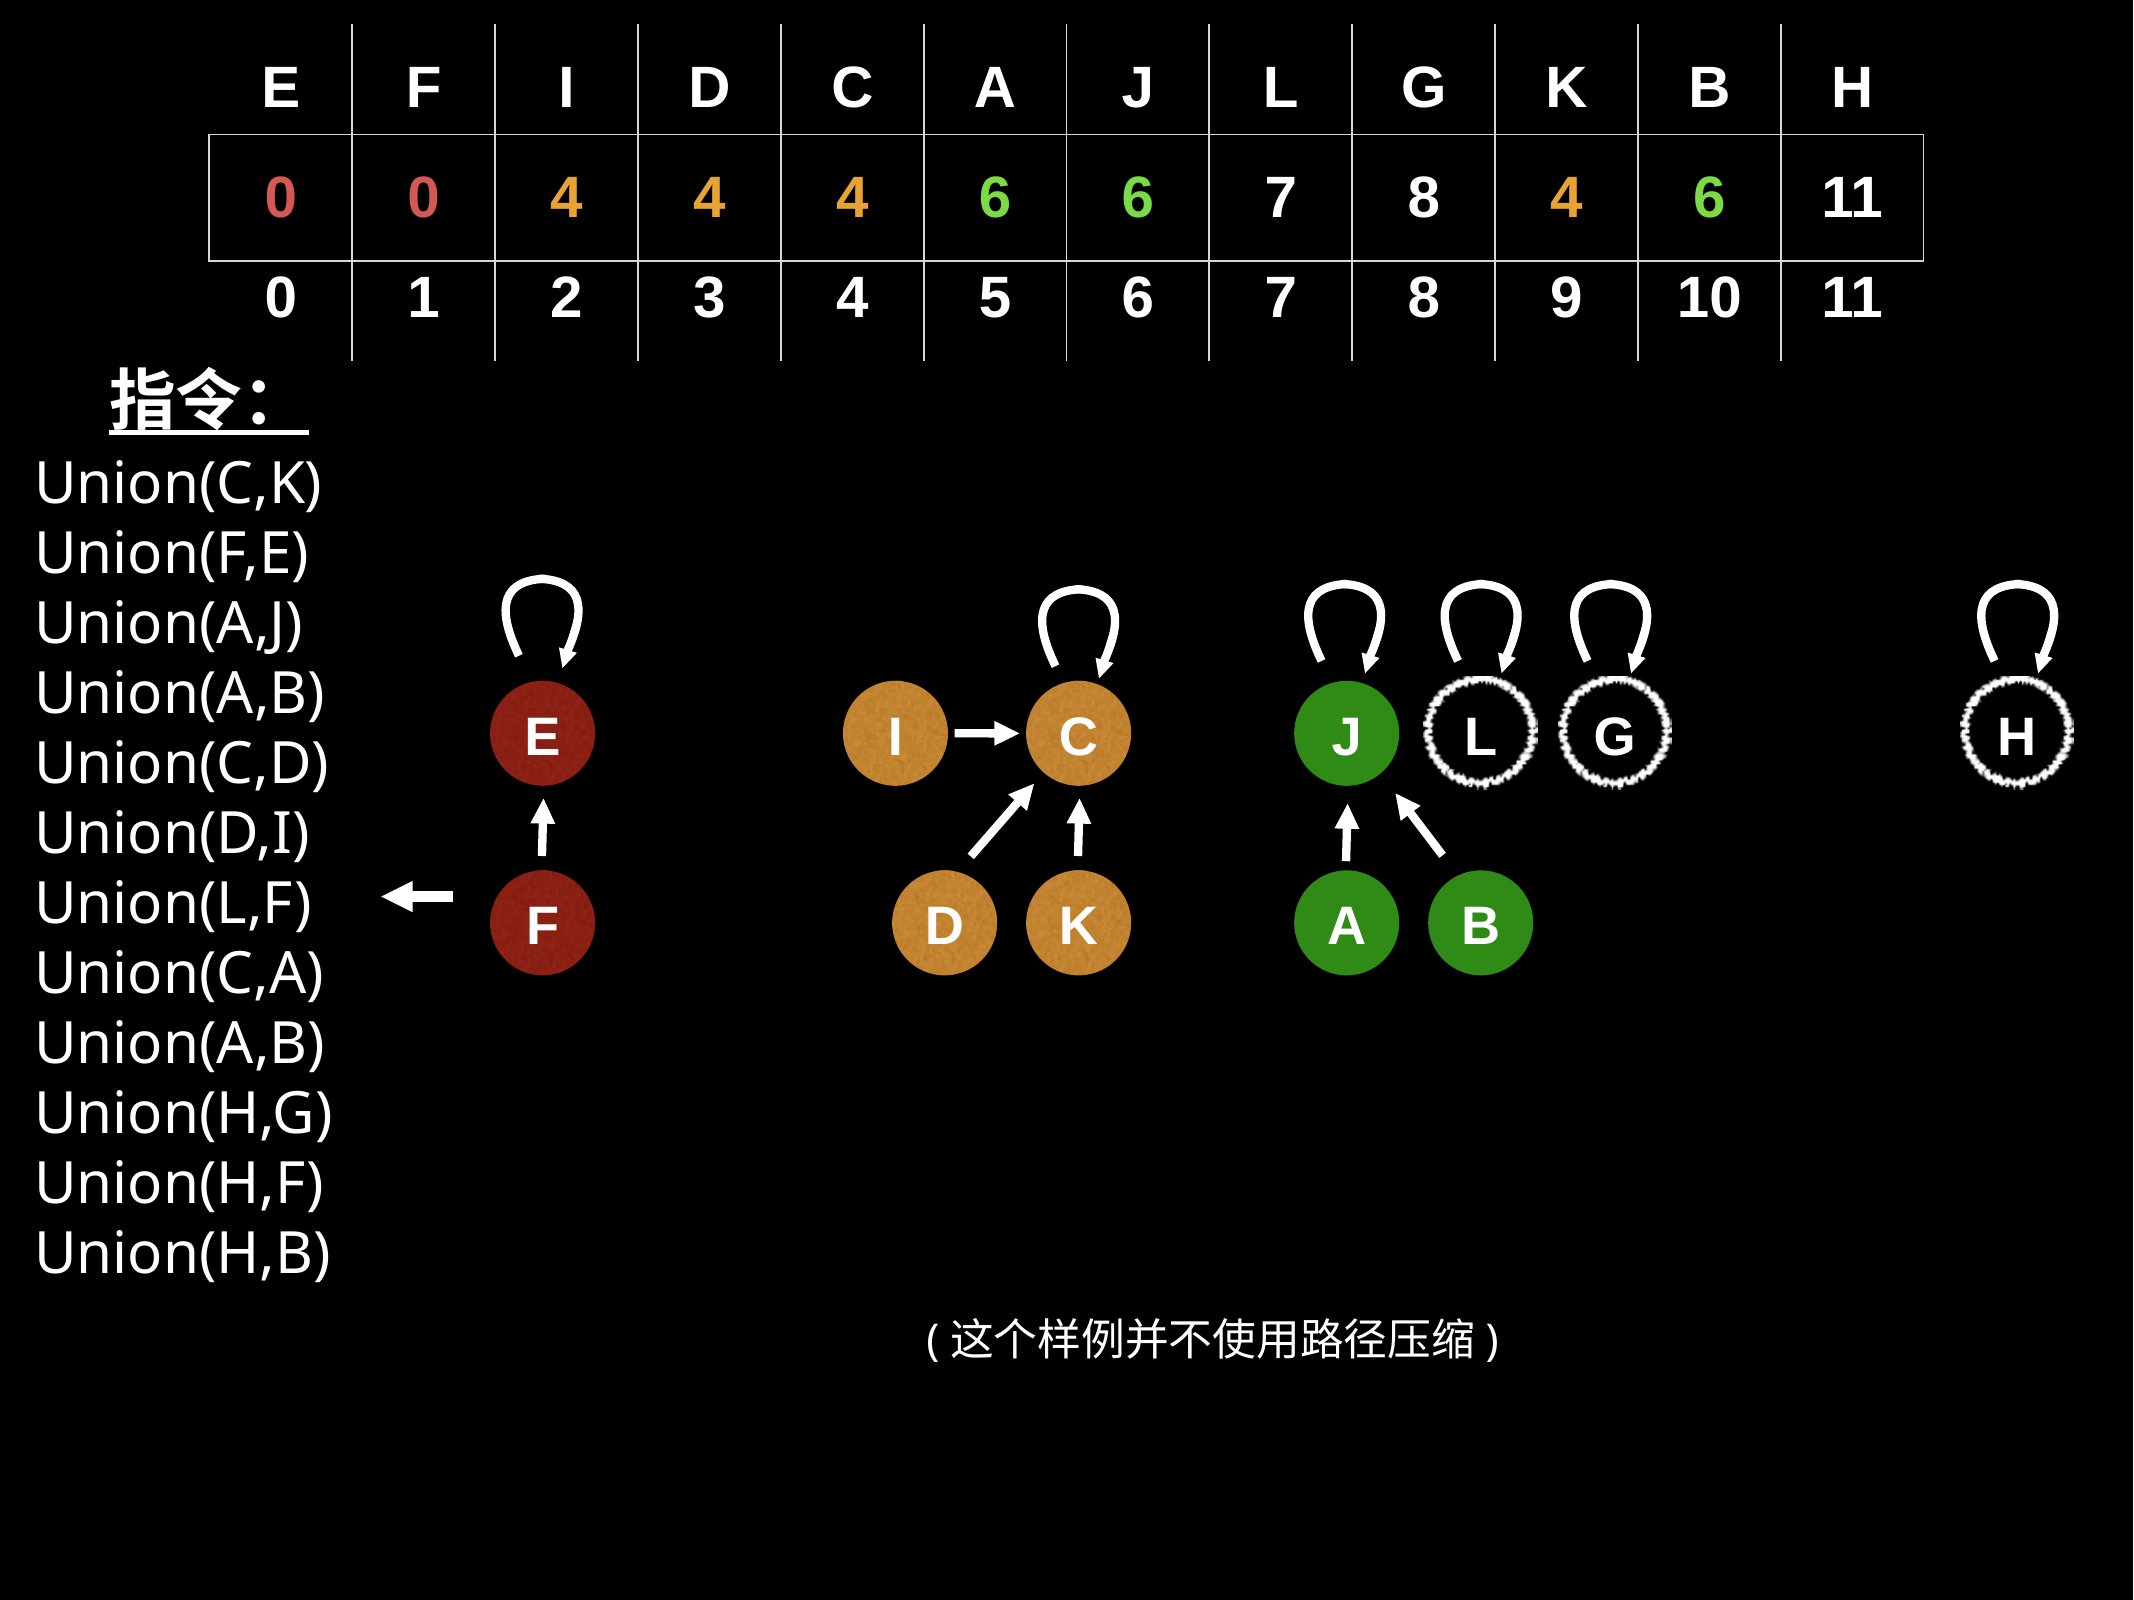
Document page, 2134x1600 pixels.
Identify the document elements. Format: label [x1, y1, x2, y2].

table_header [1496, 24, 1637, 134]
text_box [1574, 583, 1648, 674]
table_header [496, 262, 637, 361]
text_box [1341, 803, 1354, 862]
table_header [925, 135, 1066, 260]
table_header [353, 262, 494, 361]
table_header [1353, 135, 1494, 260]
text_box [490, 680, 596, 786]
table_header [353, 24, 494, 134]
text_box [954, 727, 1020, 740]
table_header [639, 24, 780, 134]
table_header [1353, 262, 1494, 361]
table_header [209, 24, 351, 134]
text_box [970, 783, 1034, 857]
text_box [1073, 798, 1086, 857]
text_box [1294, 870, 1400, 976]
table_header [1639, 24, 1780, 134]
text_box [1423, 676, 1538, 791]
table_header [1782, 24, 1924, 134]
table_header [1067, 262, 1208, 361]
text_box [842, 680, 949, 786]
table_header [496, 24, 637, 134]
table_header [1210, 24, 1351, 134]
text_box [1444, 583, 1519, 674]
table_header [782, 262, 923, 361]
text_box [892, 870, 998, 976]
table_header [209, 262, 351, 361]
table_header [1067, 24, 1208, 134]
table_header [639, 262, 780, 361]
table_header [1353, 24, 1494, 134]
text_box [1026, 680, 1132, 786]
text_box [1557, 676, 1672, 791]
text_box [1308, 583, 1382, 674]
text_box [25, 349, 454, 1294]
text_box [505, 578, 579, 669]
text_box [1428, 870, 1534, 976]
table_header [1496, 262, 1637, 361]
table_header [925, 24, 1066, 134]
text_box [1981, 583, 2055, 674]
table_header [1210, 262, 1351, 361]
table_header [496, 135, 637, 260]
table_header [1496, 135, 1637, 260]
table_header [1639, 262, 1780, 361]
text_box [1959, 676, 2074, 791]
text_box [1294, 680, 1400, 786]
table_header [925, 262, 1066, 361]
table_header [782, 135, 923, 260]
table_header [639, 135, 780, 260]
table_header [782, 24, 923, 134]
text_box [490, 870, 596, 976]
text_box [917, 1303, 1508, 1373]
table_header [1067, 135, 1208, 260]
table_header [353, 135, 494, 260]
text_box [536, 798, 550, 857]
table_header [1782, 135, 1923, 260]
text_box [1026, 870, 1132, 976]
table_header [1782, 262, 1924, 361]
text_box [1042, 589, 1116, 679]
table_header [1639, 135, 1780, 260]
table_header [1210, 135, 1351, 260]
table_header [210, 135, 351, 260]
text_box [1395, 793, 1443, 856]
